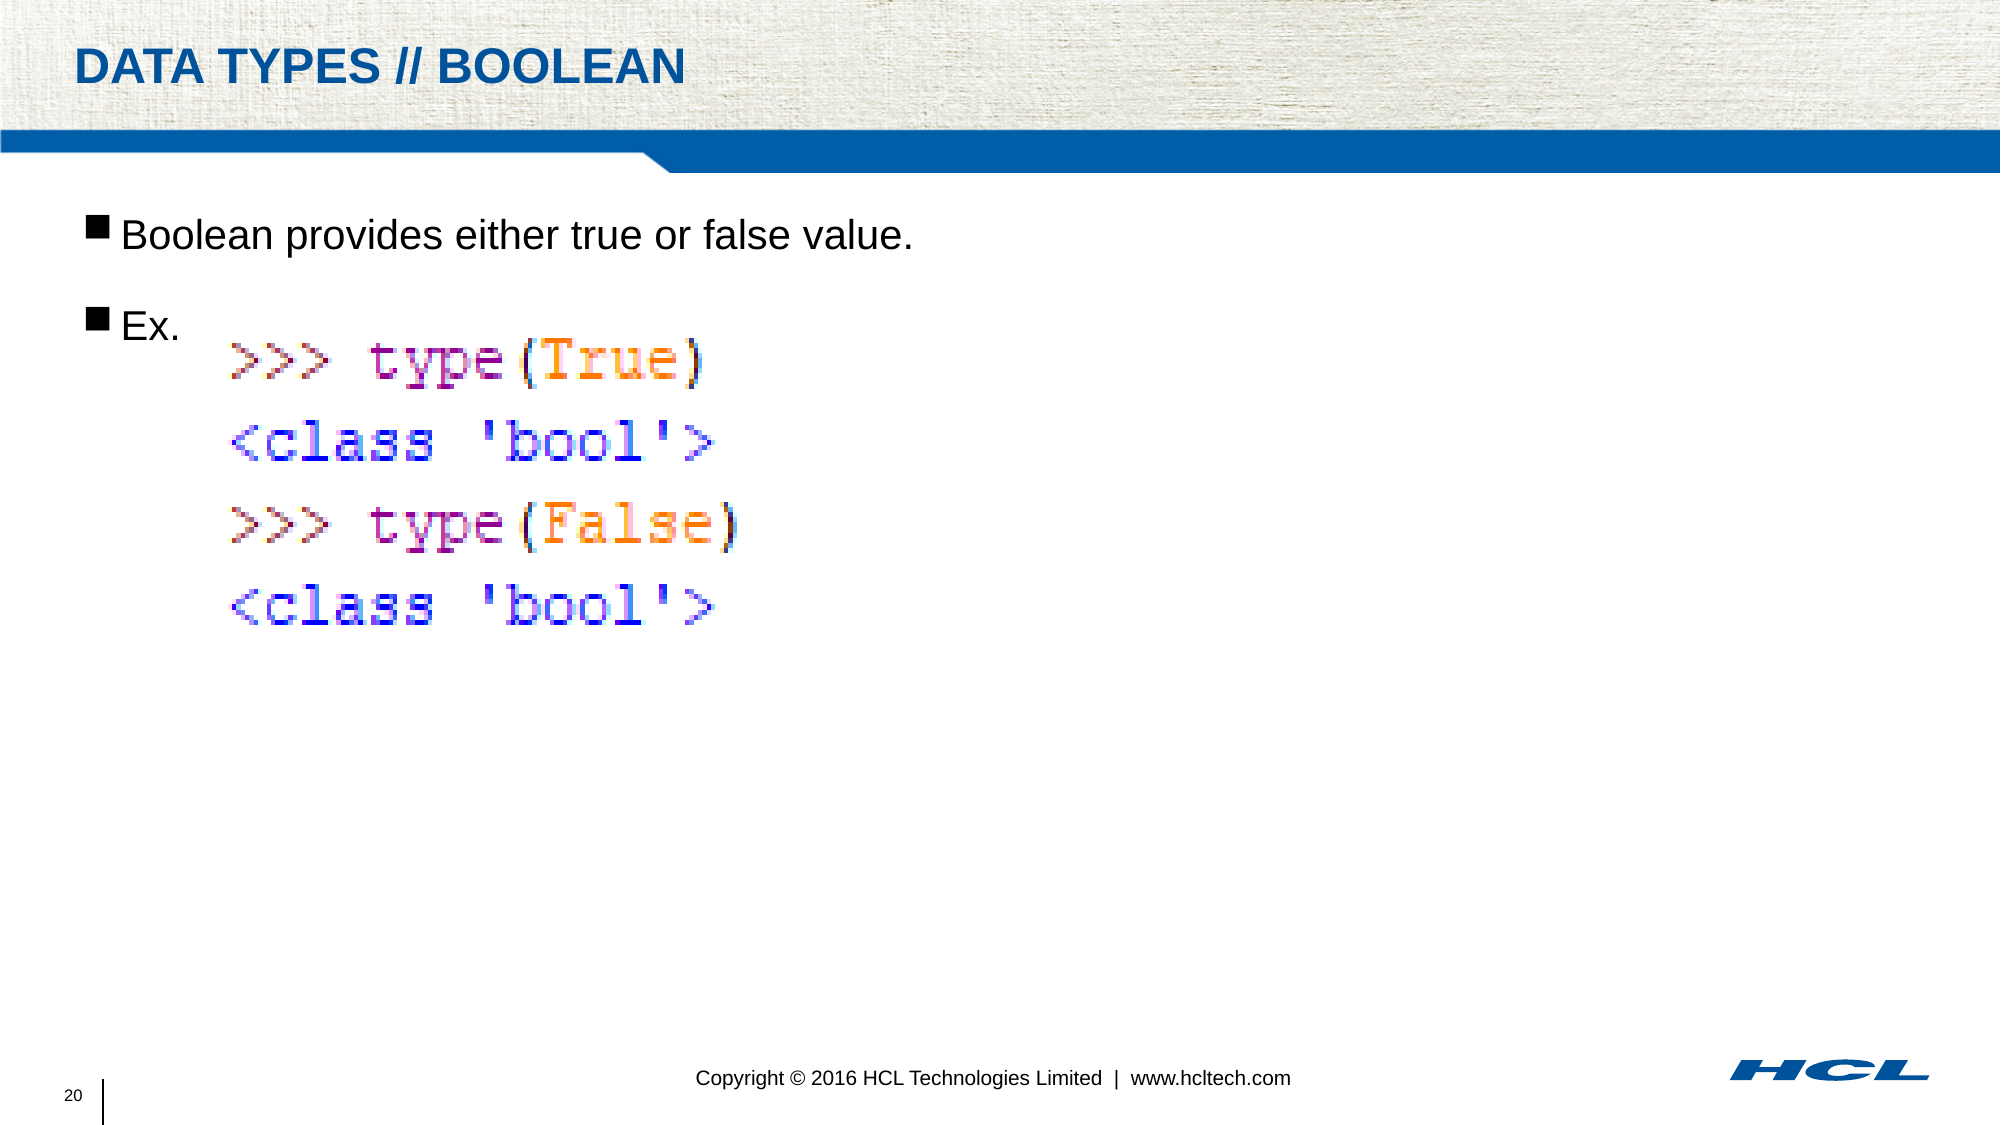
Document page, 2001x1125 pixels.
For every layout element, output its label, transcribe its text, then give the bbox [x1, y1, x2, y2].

picture [0, 0, 2000, 173]
picture [228, 338, 803, 646]
list Boolean provides either true or false value. Ex. [66, 200, 1934, 943]
title Data types // boolean [66, 2, 1934, 126]
